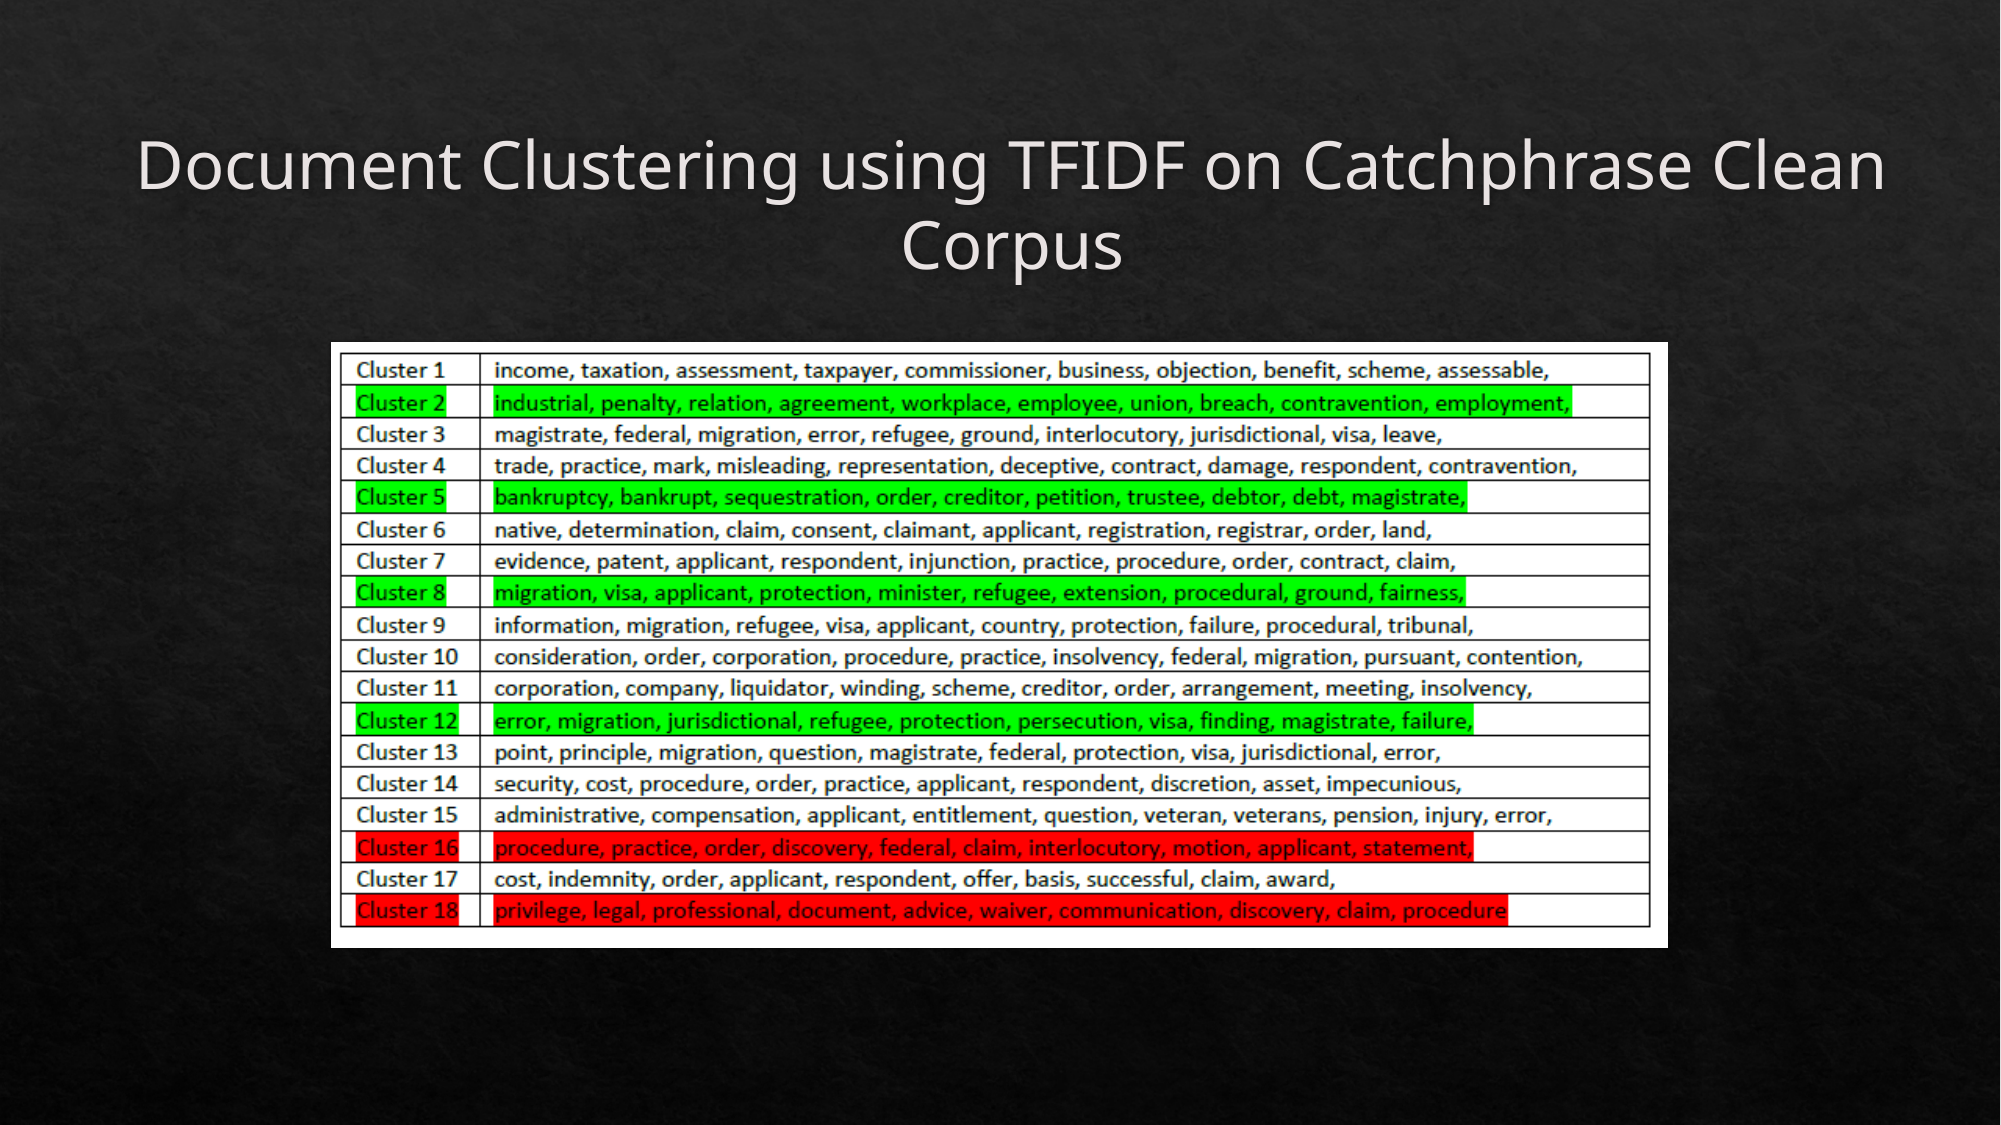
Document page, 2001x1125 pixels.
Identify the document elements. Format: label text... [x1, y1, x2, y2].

title Document Clustering using TFIDF on Catchphrase Clean Corpus [54, 99, 1971, 307]
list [330, 342, 1668, 948]
